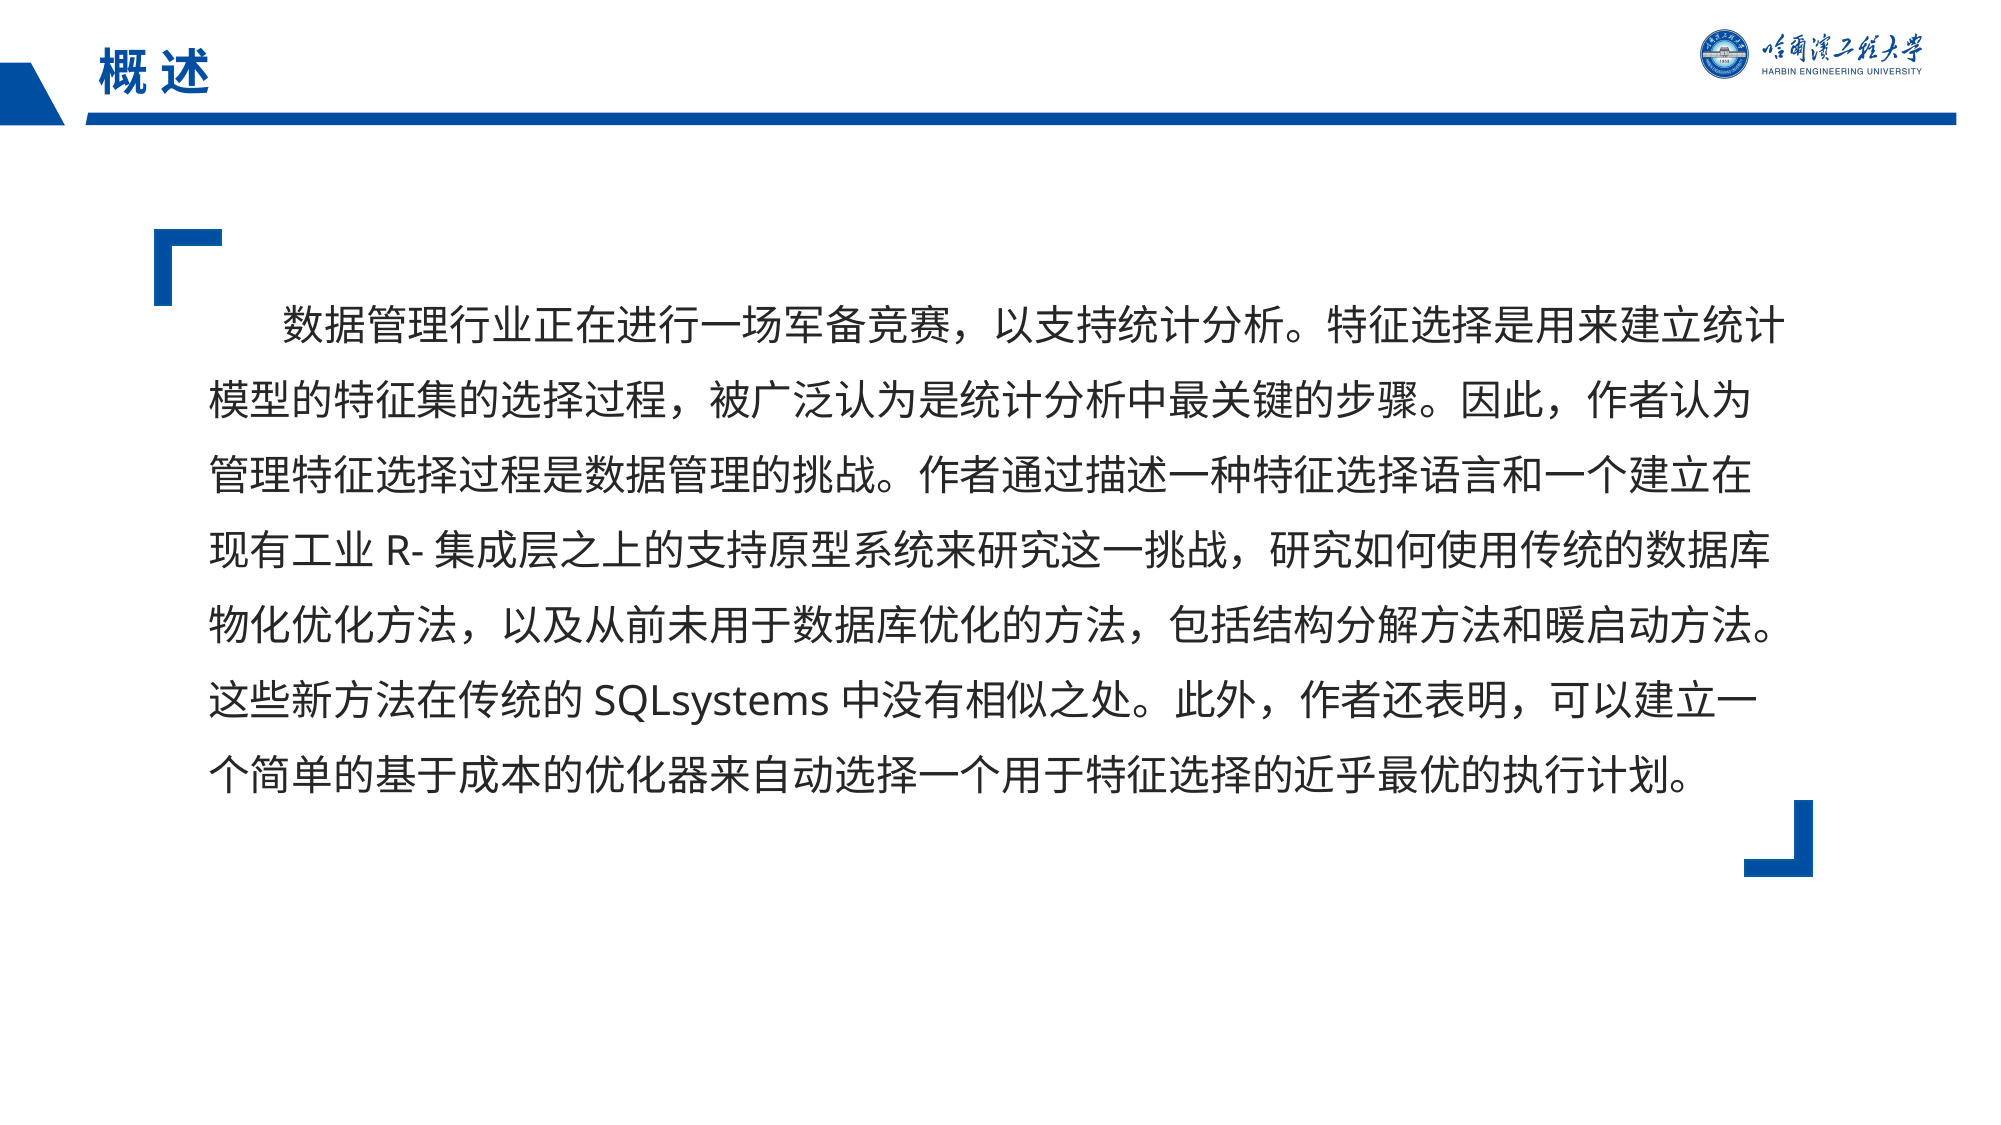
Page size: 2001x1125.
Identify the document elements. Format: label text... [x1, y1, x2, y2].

text_box [0, 61, 67, 127]
text_box 数据管理行业正在进行一场军备竞赛，以支持统计分析。特征选择是用来建立统计模型的特征集的选择过程，被广泛认为是统计分析中最关键的步骤。因此，作者认为管理特征选择过程是数据管理的挑战。作者通过描述一种特征选择语言和一个建立在现有工业R-集成层之上的支持原型系统来研究这一挑战，研究如何使用传统的数据库物化优化方法，以及从前未用于数据库优化的方法，包括结构分解方法和暖启动方法。这些新方法在传统的SQLsystems中没有相似之处。此外，作者还表明，可以建立一个简单的基于成本的优化器来自动选择一个用于特征选择的近乎最优的执行计划。 [187, 263, 1810, 809]
text_box [84, 111, 1958, 127]
text_box [154, 229, 222, 306]
picture [1689, 21, 1933, 87]
text_box 概述 [98, 37, 1214, 103]
text_box [1744, 800, 1813, 877]
